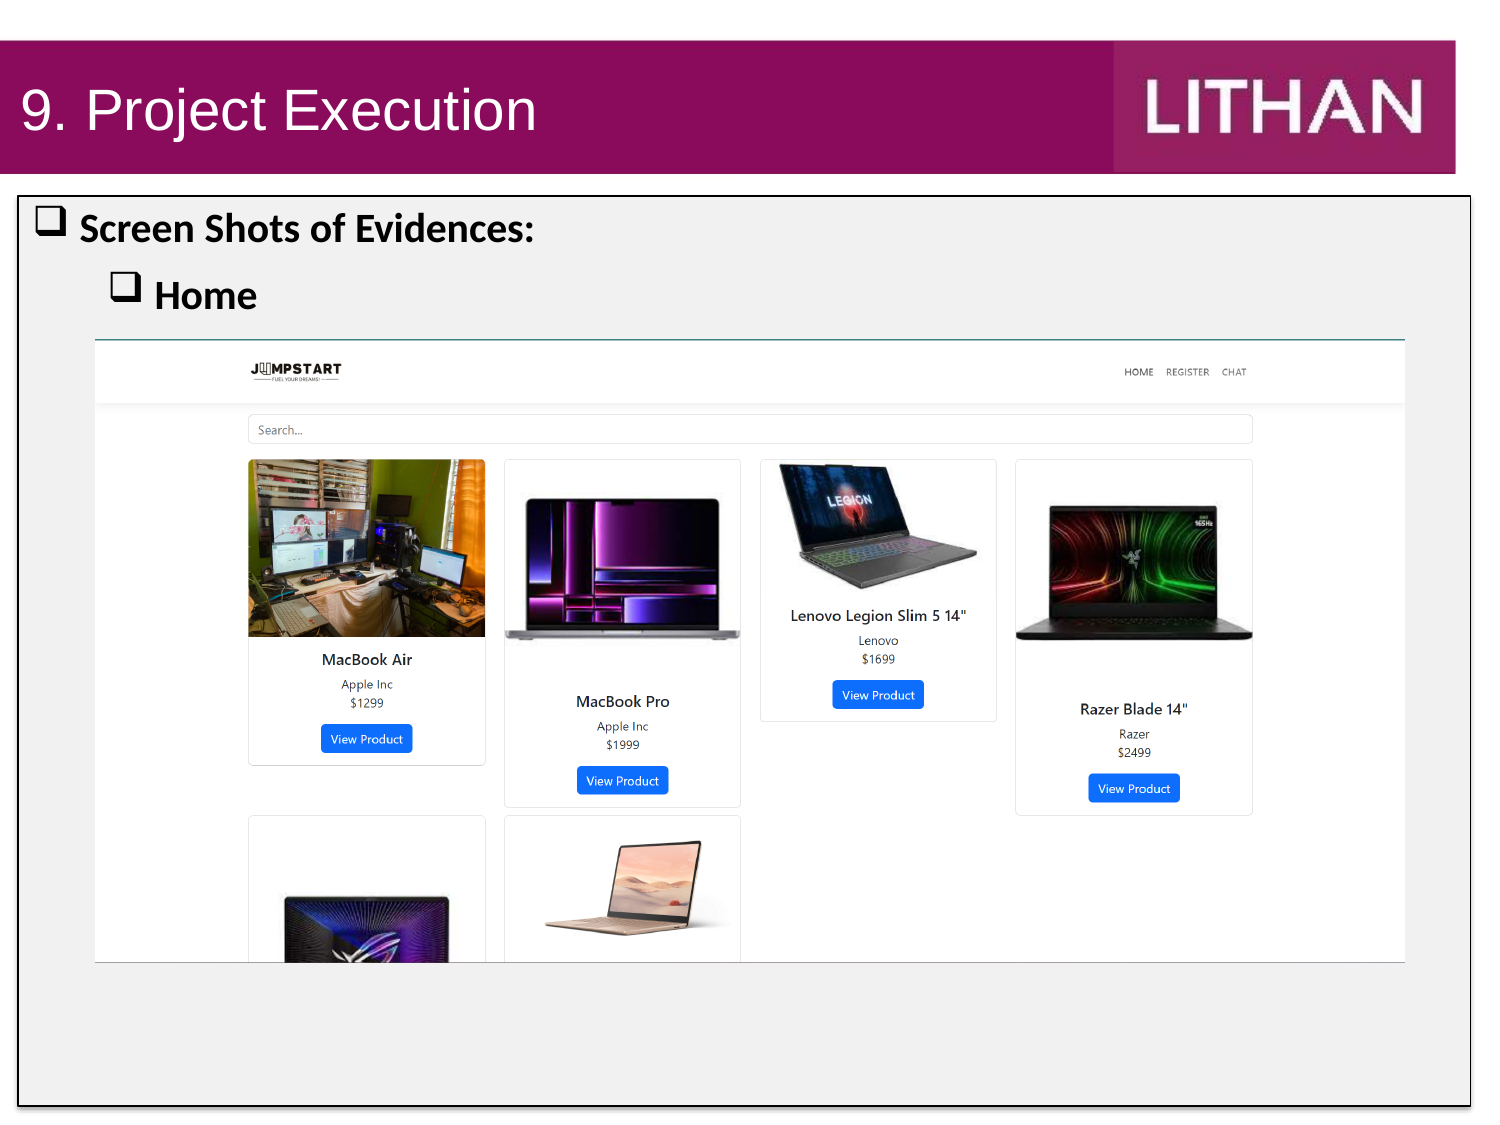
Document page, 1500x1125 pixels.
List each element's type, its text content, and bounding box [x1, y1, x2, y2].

picture [0, 37, 1457, 178]
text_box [2, 188, 1477, 1116]
picture [95, 339, 1405, 963]
title 9. Project Execution [18, 70, 813, 186]
